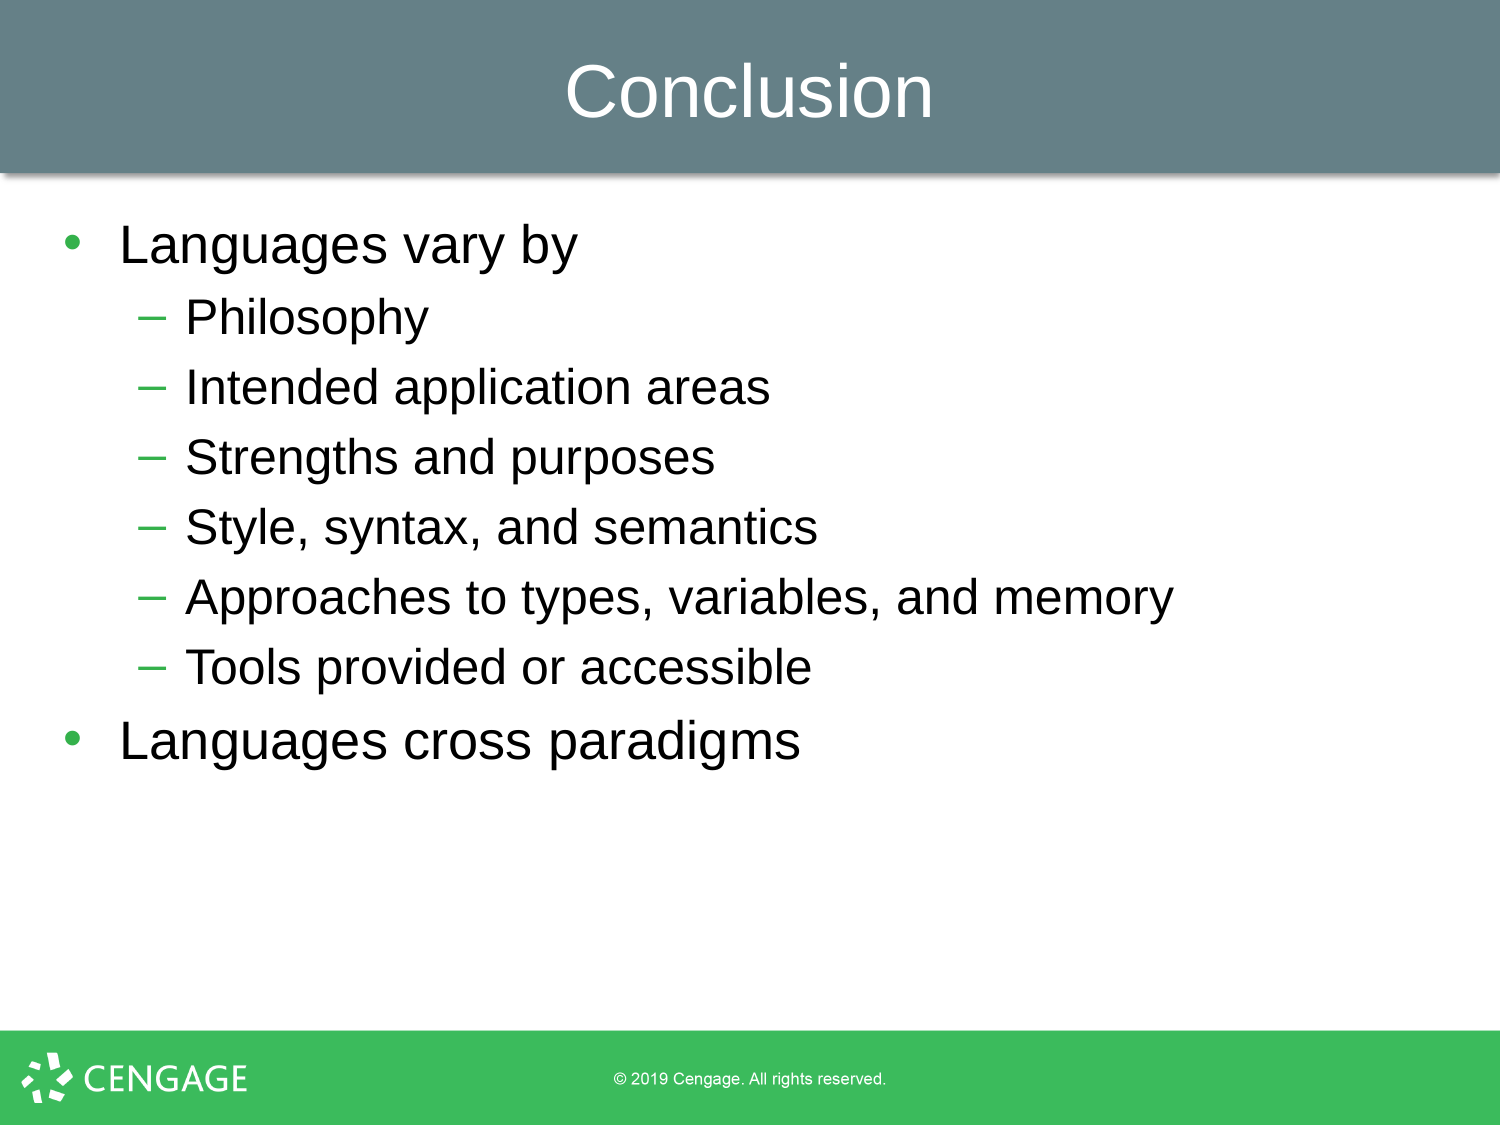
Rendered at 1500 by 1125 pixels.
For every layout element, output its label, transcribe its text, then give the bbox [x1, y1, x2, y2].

picture [0, 0, 1500, 1125]
title Conclusion [130, 0, 1370, 174]
list Languages vary by Philosophy Intended application areas Strengths and purposes Style, syntax, and semantics Approaches to types, variables, and memory Tools provided or accessible Languages cross paradigms [48, 201, 1469, 1022]
